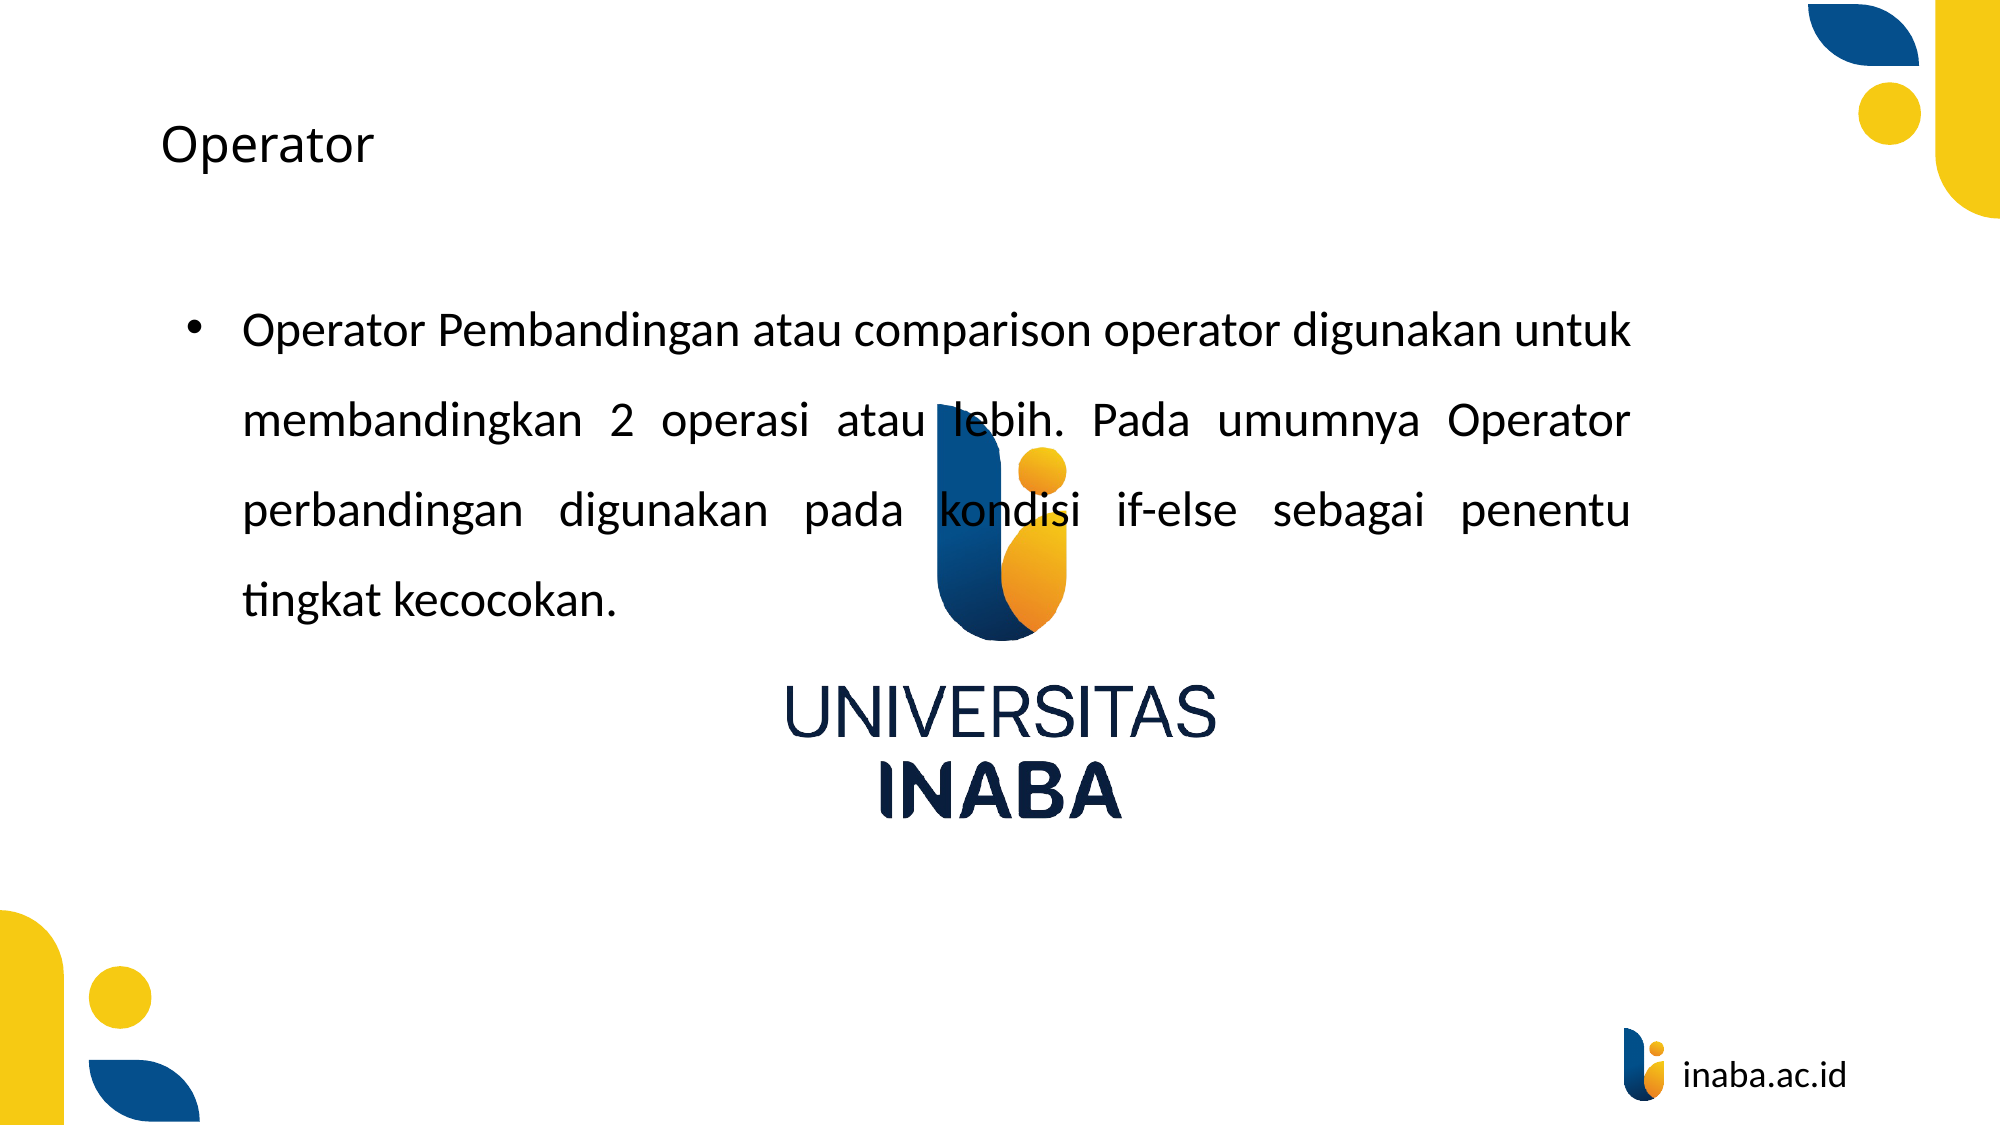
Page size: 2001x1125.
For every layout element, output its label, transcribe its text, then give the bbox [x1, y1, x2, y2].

picture [1624, 1028, 1664, 1101]
list Operator Pembandingan atau comparison operator digunakan untuk membandingkan 2 operasi atau lebih. Pada umumnya Operator perbandingan digunakan pada kondisi if-else sebagai penentu tingkat kecocokan. [169, 258, 1647, 905]
title Operator [145, 82, 1647, 211]
